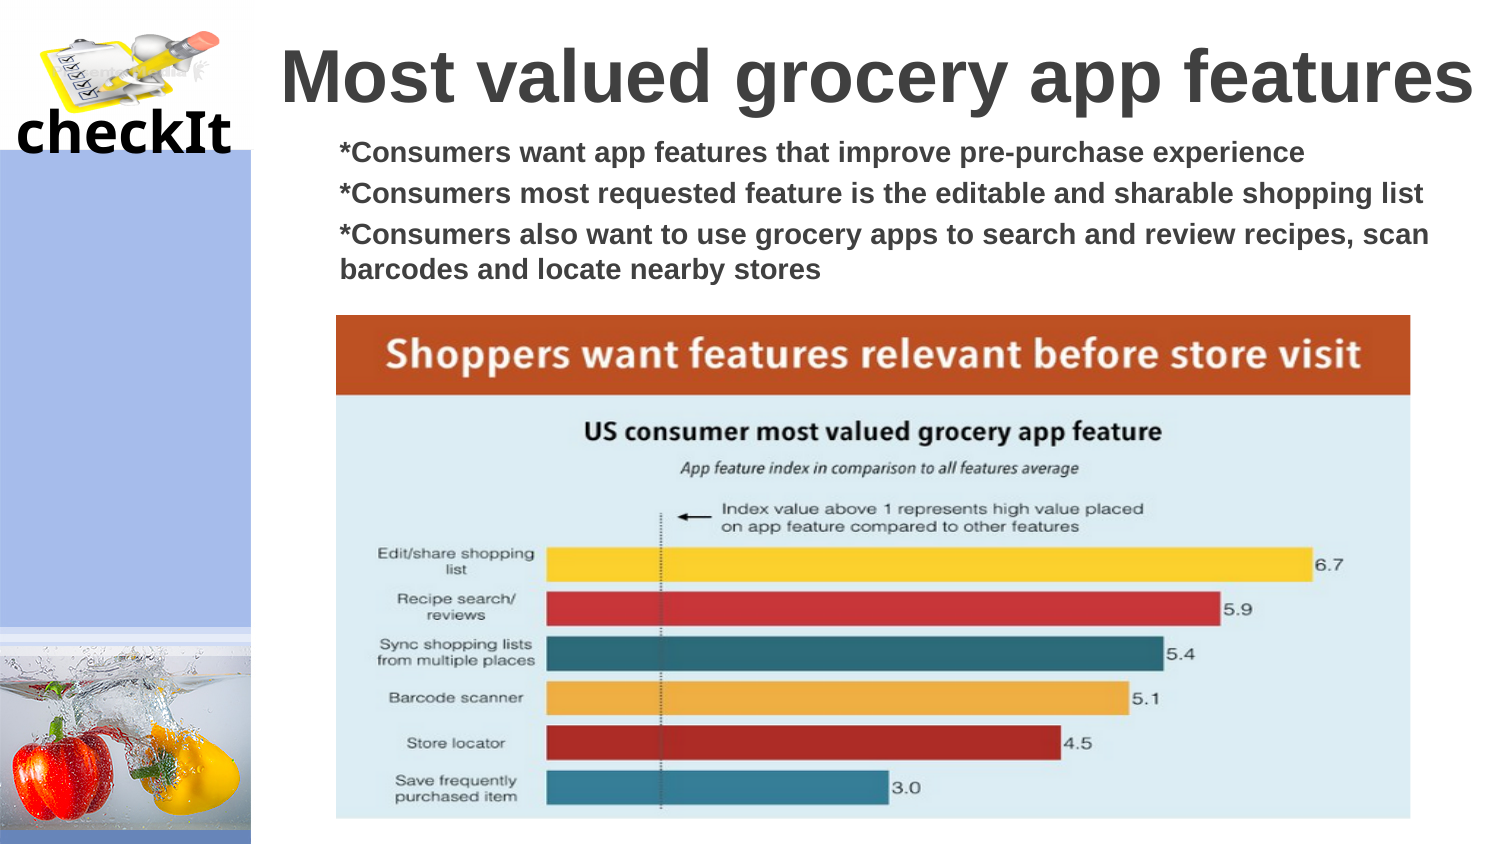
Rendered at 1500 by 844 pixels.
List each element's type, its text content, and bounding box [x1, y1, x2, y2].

picture [0, 0, 1500, 844]
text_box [0, 0, 255, 174]
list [336, 315, 1412, 820]
title Most valued grocery app features [265, 0, 1500, 146]
list *Consumers want app features that improve pre-purchase experience *Consumers most requested feature is the editable and sharable shopping list *Consumers also want to use grocery apps to search and review recipes, scan barcodes and locate nearby stores [324, 126, 1459, 292]
